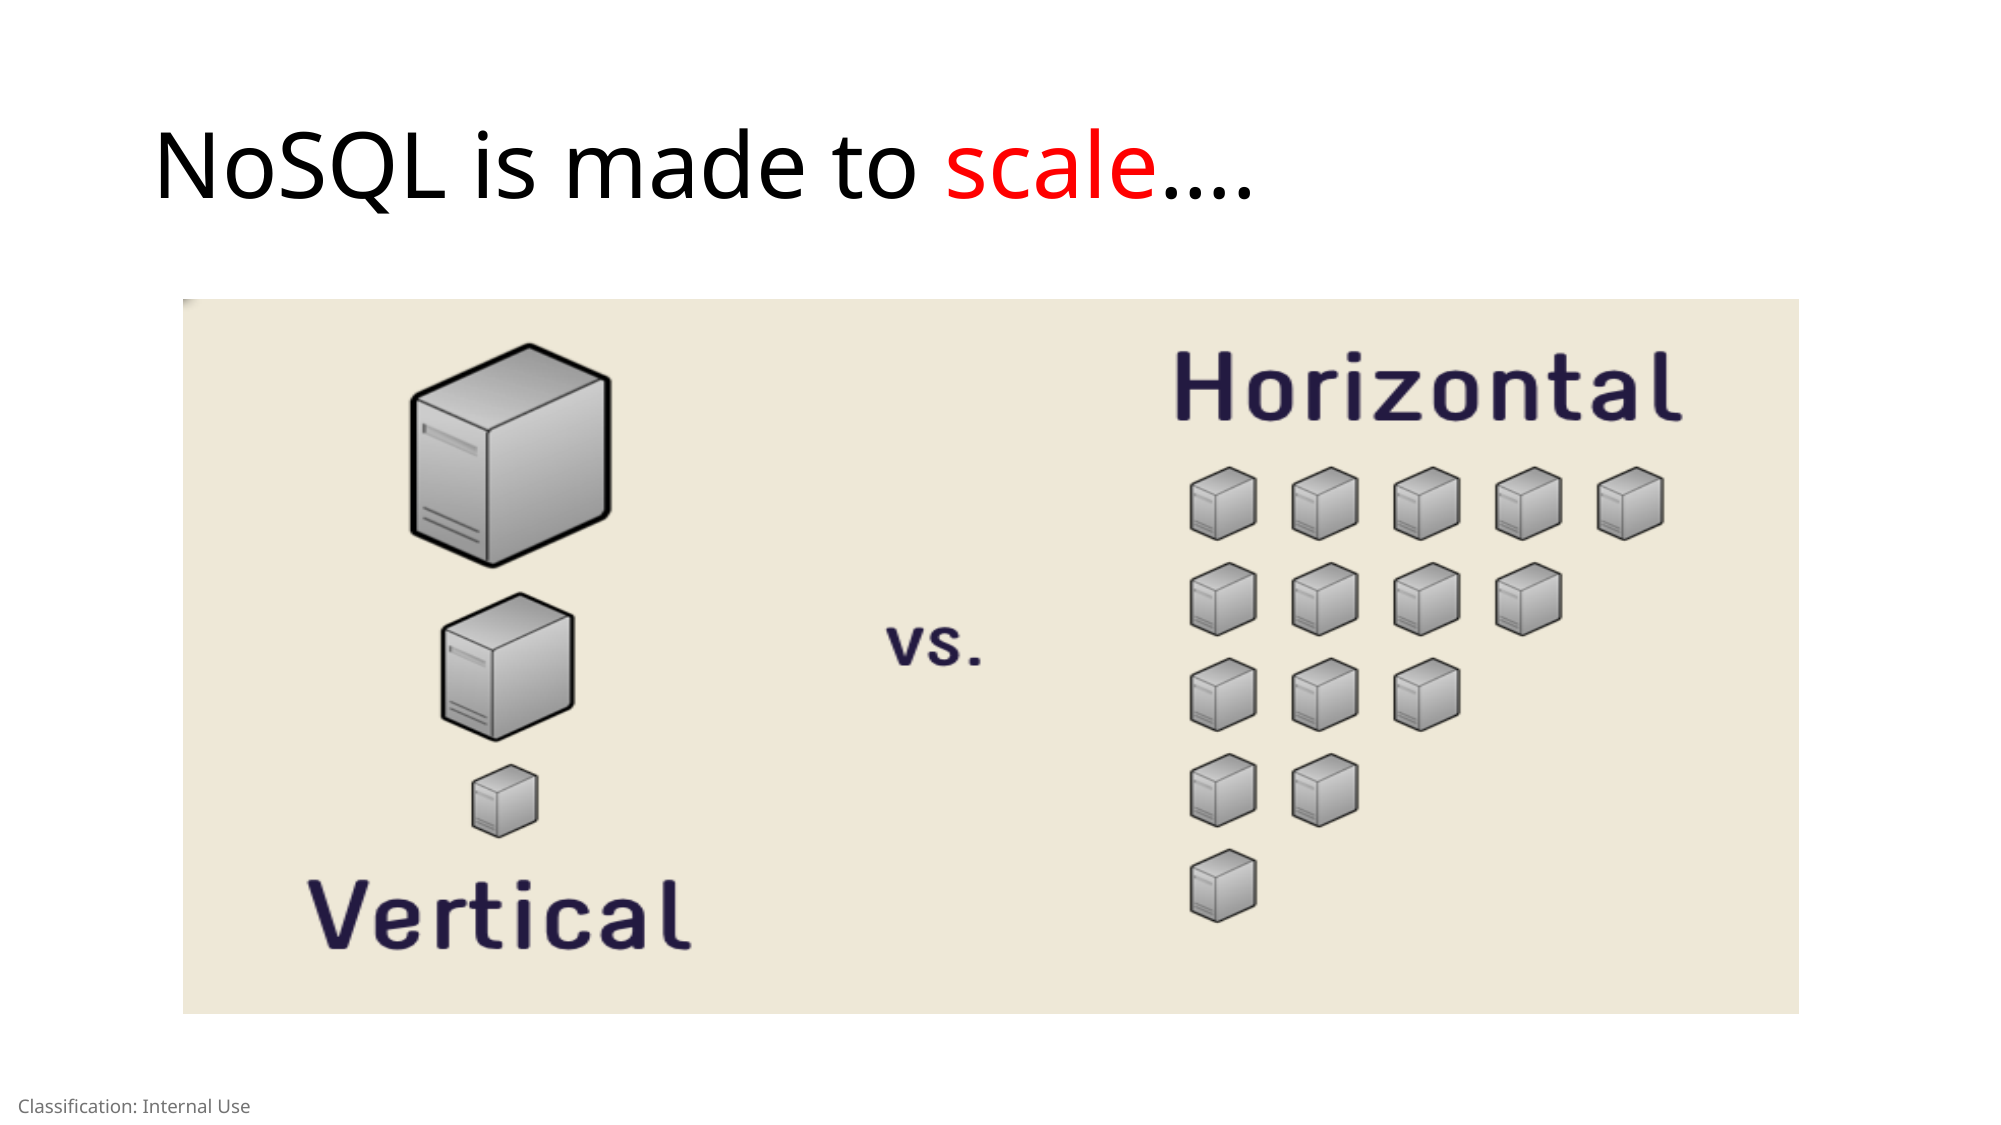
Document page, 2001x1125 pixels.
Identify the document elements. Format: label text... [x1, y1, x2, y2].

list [183, 299, 1799, 1014]
title NoSQL is made to scale…. [137, 59, 1863, 278]
